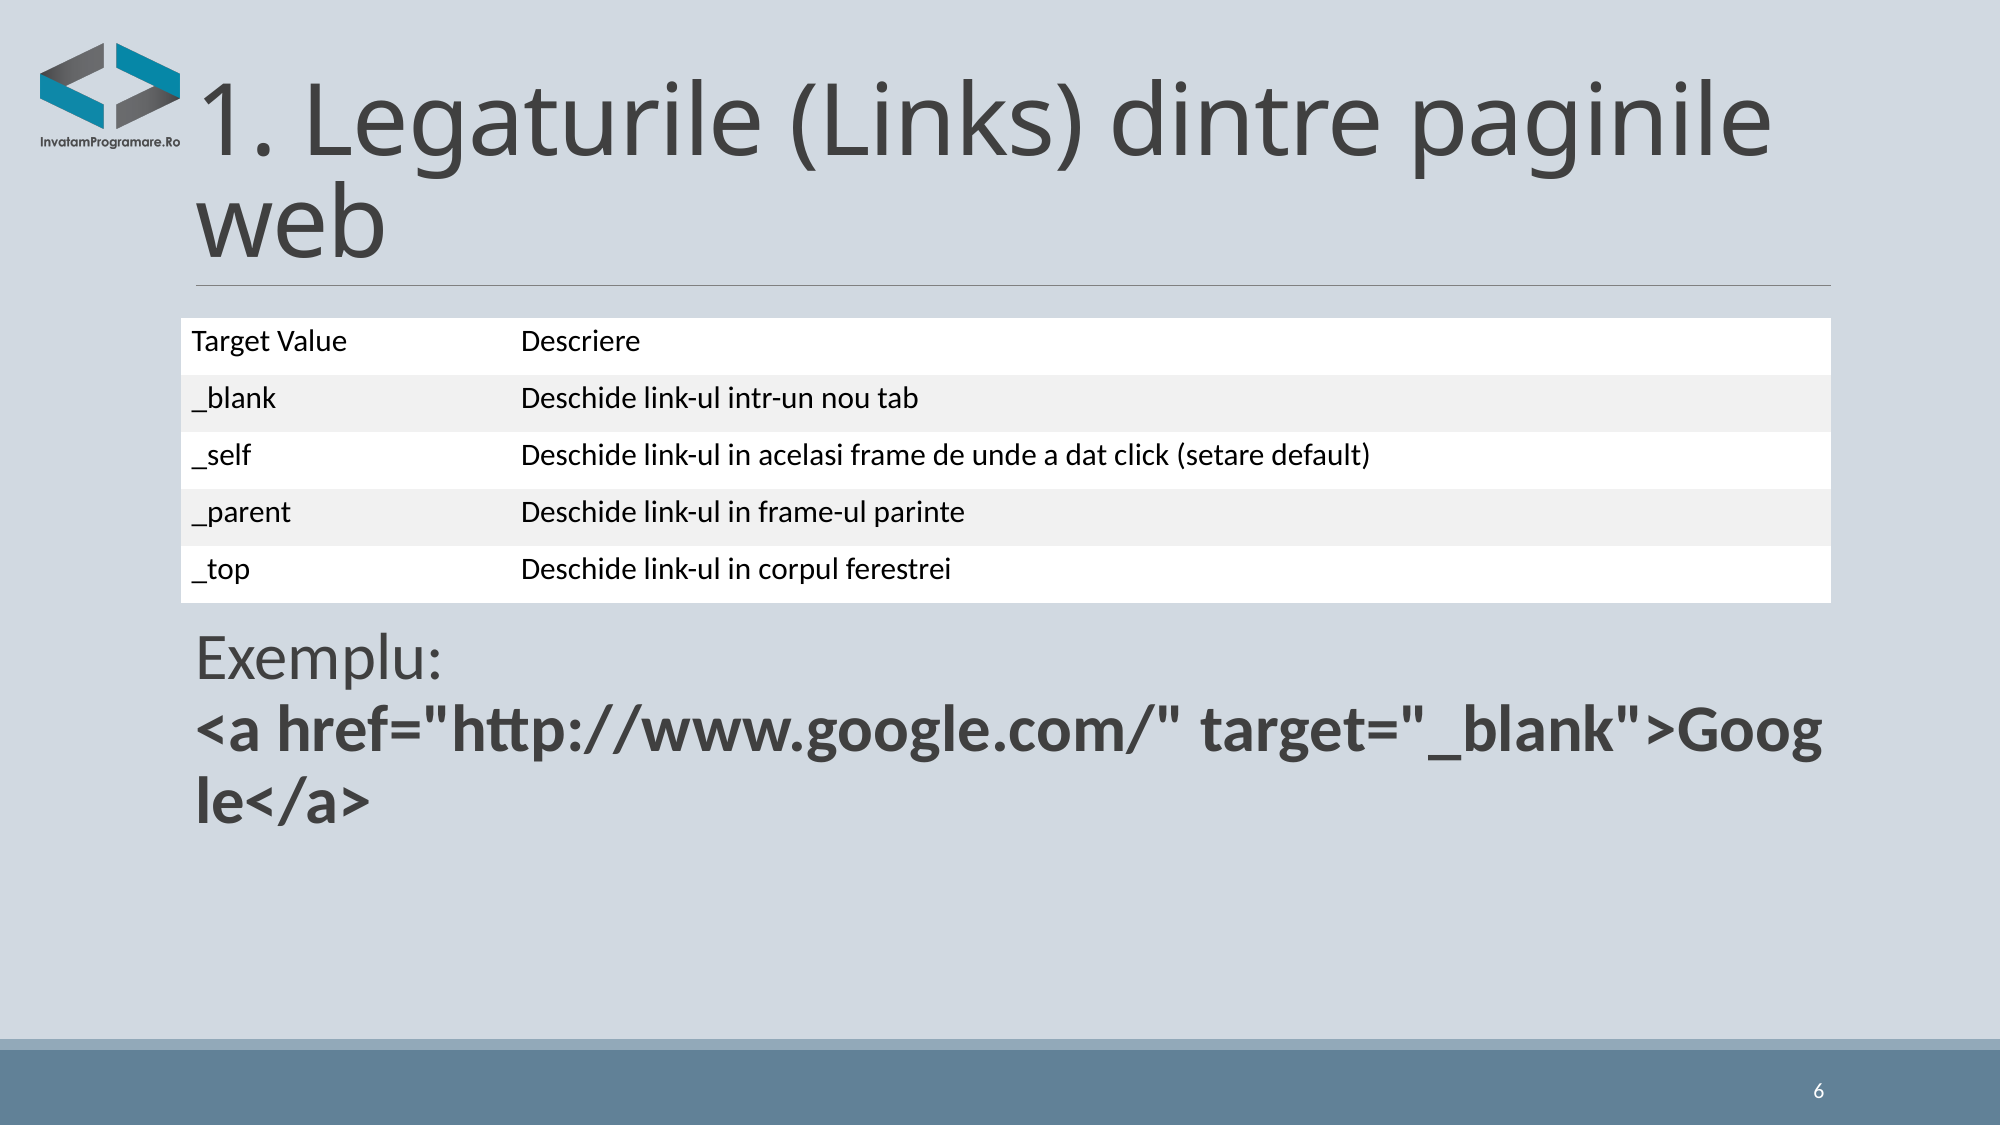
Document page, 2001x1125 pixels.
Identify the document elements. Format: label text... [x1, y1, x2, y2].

table_header Target Value [181, 318, 511, 375]
slide_number 6 [1624, 1059, 1840, 1120]
table_cell Deschide link-ul in frame-ul parinte [511, 489, 1831, 546]
table_cell _blank [181, 375, 511, 432]
table_cell _parent [181, 489, 511, 546]
table_cell _self [181, 432, 511, 489]
table_cell Deschide link-ul in acelasi frame de unde a dat click (setare default) [511, 432, 1831, 489]
table_header Descriere [511, 318, 1831, 375]
table_cell _top [181, 546, 511, 603]
list Exemplu: <a href="http://www.google.com/" target="_blank">Google</a> [180, 302, 1830, 963]
picture [40, 43, 181, 149]
title 1. Legaturile (Links) dintre paginile web [180, 47, 1830, 285]
table_cell Deschide link-ul in corpul ferestrei [511, 546, 1831, 603]
table_cell Deschide link-ul intr-un nou tab [511, 375, 1831, 432]
